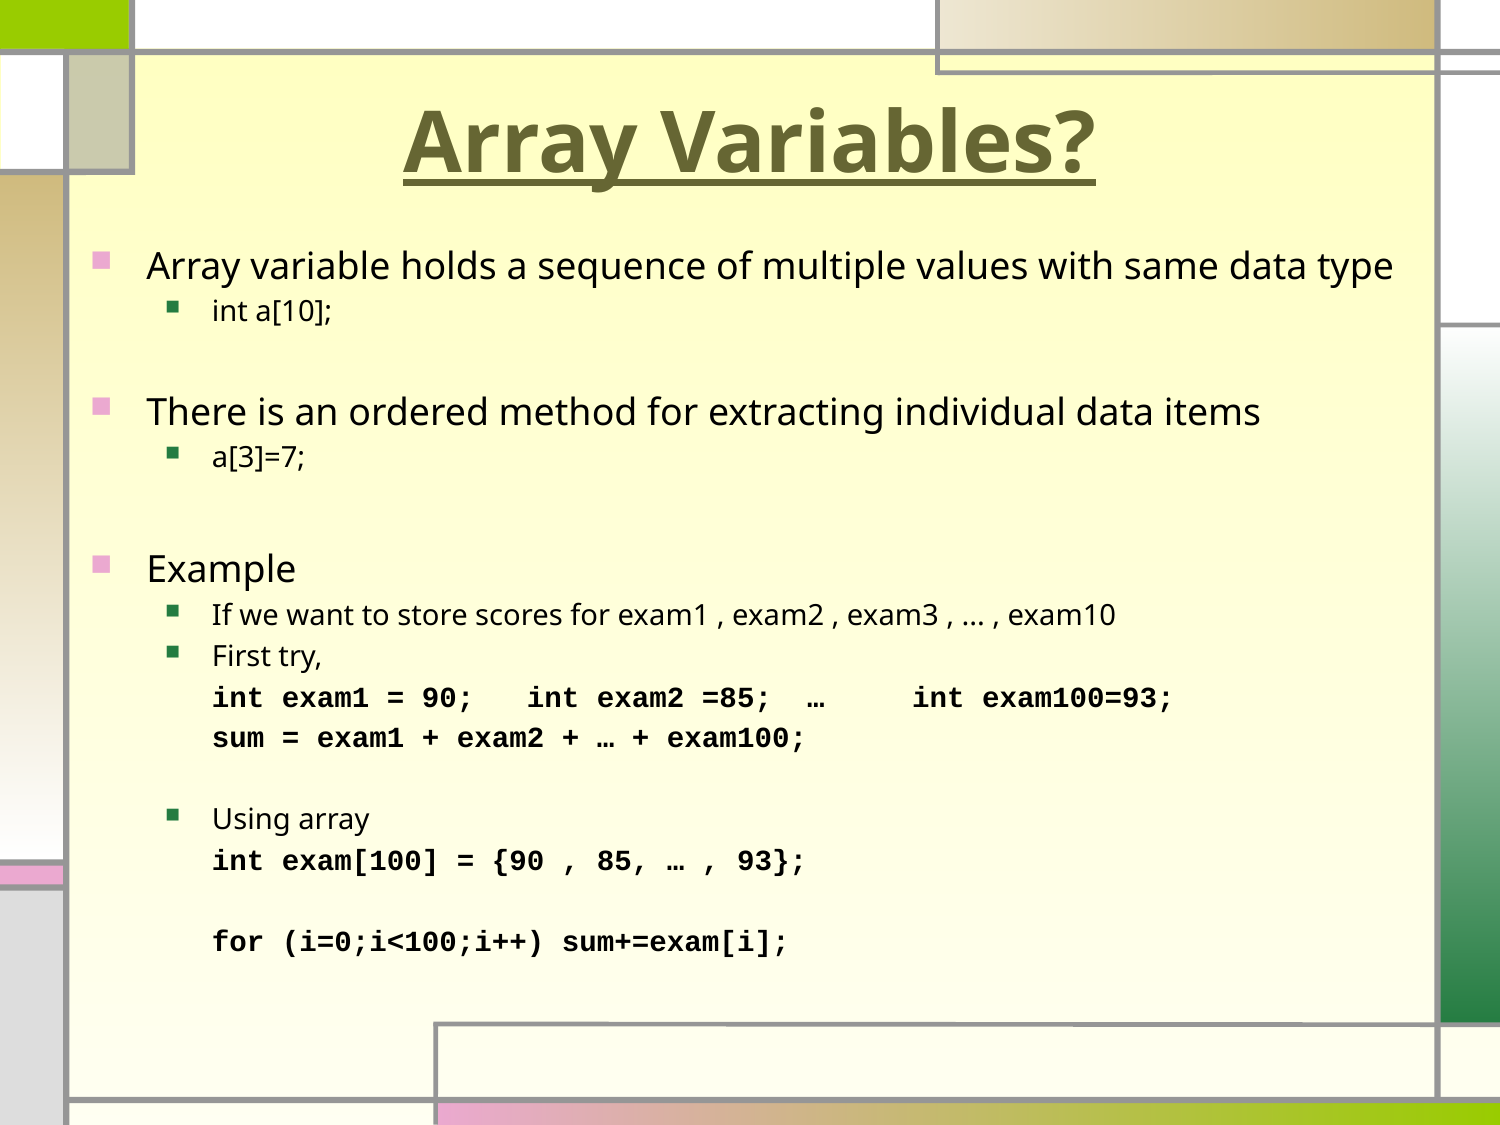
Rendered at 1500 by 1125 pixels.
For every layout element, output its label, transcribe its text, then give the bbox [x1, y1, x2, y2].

title Array Variables? [75, 45, 1425, 233]
list Array variable holds a sequence of multiple values with same data type int a[10]; There is an ordered method for extracting individual data items a[3]=7; Example If we want to store scores for exam1 , exam2 , exam3 , ... , exam10 First try, int exam1 = 90; int exam2 =85; … int exam100=93; sum = exam1 + exam2 + … + exam100; Using array int exam[100] = {90 , 85, … , 93}; for (i=0;i<100;i++) sum+=exam[i]; [75, 234, 1454, 977]
